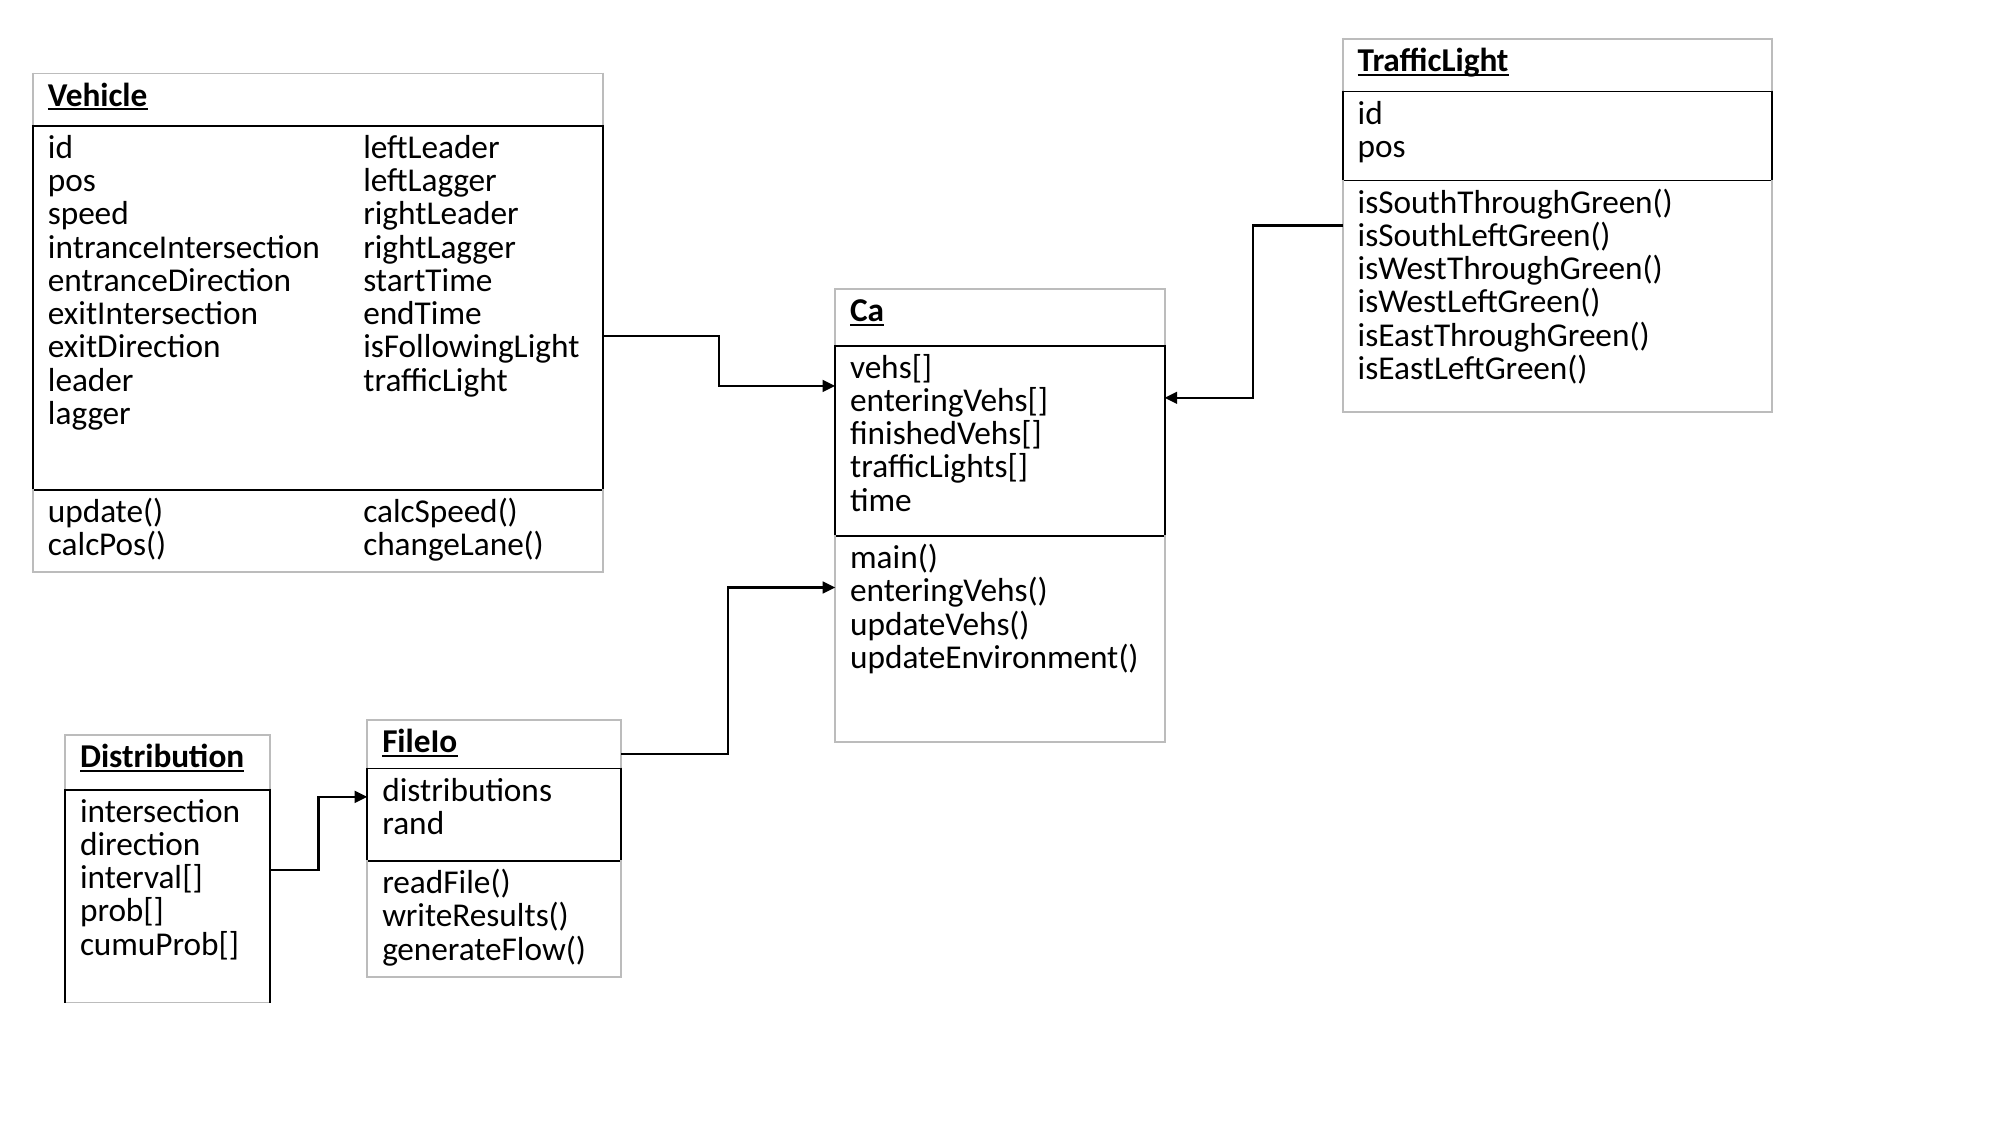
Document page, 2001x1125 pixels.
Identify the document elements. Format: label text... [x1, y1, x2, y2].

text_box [603, 336, 836, 386]
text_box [269, 796, 368, 871]
table_header TrafficLight [1344, 40, 1771, 91]
table_cell id pos [1344, 92, 1574, 180]
table_cell distributions rand [368, 769, 620, 860]
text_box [1164, 241, 1343, 398]
table_cell [1574, 92, 1771, 180]
table_cell readFile() writeResults() generateFlow() [368, 862, 620, 976]
table_header Vehicle [34, 74, 602, 125]
table_header Distribution [66, 736, 269, 789]
table_cell main() enteringVehs() updateVehs() updateEnvironment() [836, 537, 1164, 741]
table_cell calcSpeed() changeLane() [348, 491, 602, 571]
table_header FileIo [368, 721, 620, 768]
table_cell id pos speed intranceIntersection entranceDirection exitIntersection exitDirection leader lagger [34, 127, 348, 489]
table_cell leftLeader leftLagger rightLeader rightLagger startTime endTime isFollowingLight trafficLight [348, 127, 602, 489]
table_cell intersection direction interval[] prob[] cumuProb[] [66, 791, 269, 1002]
table_header Ca [836, 290, 1164, 345]
table_cell isSouthThroughGreen() isSouthLeftGreen() isWestThroughGreen() isWestLeftGreen() isEastThroughGreen() isEastLeftGreen() [1344, 181, 1771, 411]
table_cell update() calcPos() [34, 491, 348, 571]
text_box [621, 587, 836, 755]
table_cell vehs[] enteringVehs[] finishedVehs[] trafficLights[] time [836, 347, 1164, 535]
